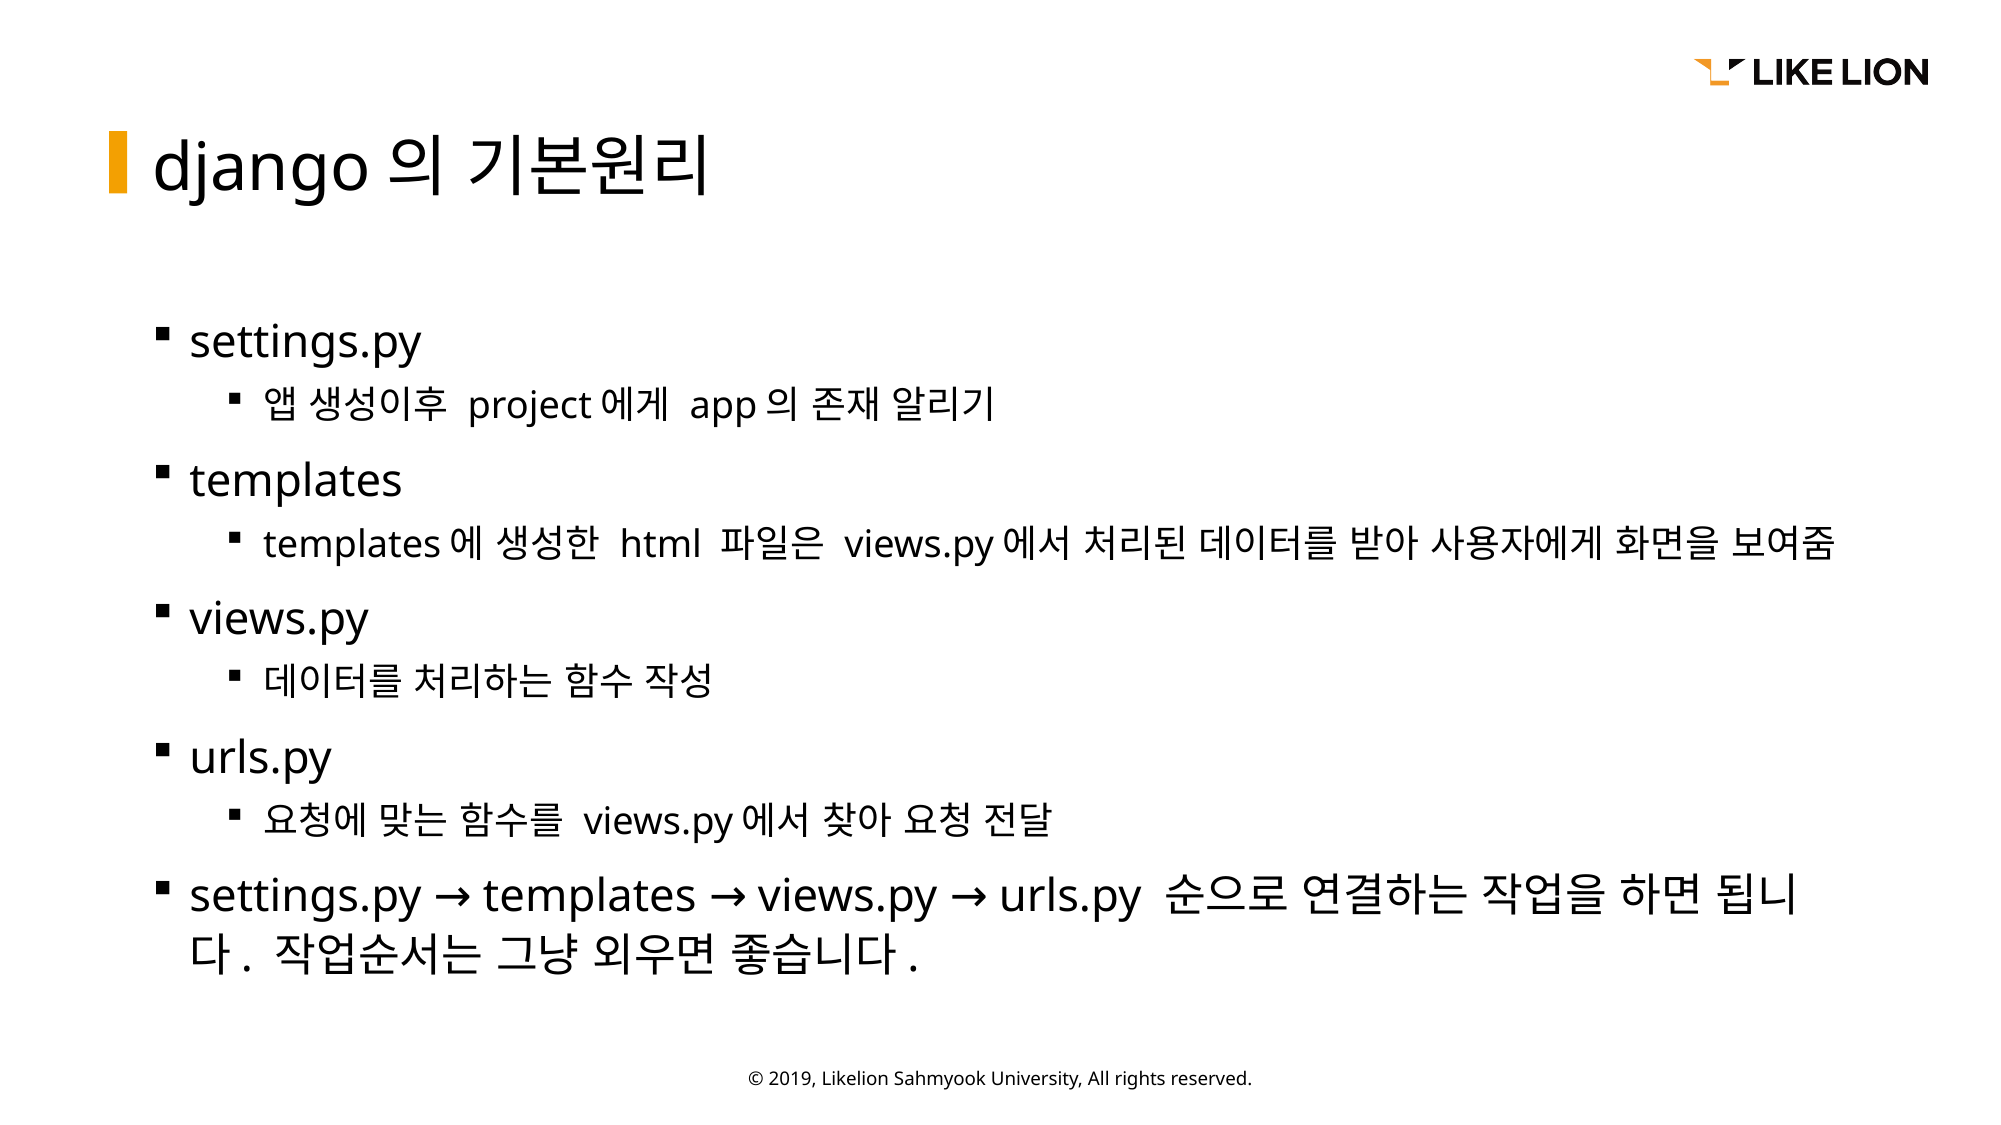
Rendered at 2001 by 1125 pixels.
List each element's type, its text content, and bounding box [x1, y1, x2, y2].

picture [1693, 58, 1928, 88]
text_box settings.py 앱 생성이후 project에게 app의 존재 알리기 templates templates에 생성한 html 파일은 views.py에서 처리된 데이터를 받아 사용자에게 화면을 보여줌 views.py 데이터를 처리하는 함수 작성 urls.py 요청에 맞는 함수를 views.py에서 찾아 요청 전달 settings.py → templates → views.py → urls.py 순으로 연결하는 작업을 하면 됩니다. 작업순서는 그냥 외우면 좋습니다. [137, 299, 1863, 1014]
title django의 기본원리 [137, 59, 1863, 278]
